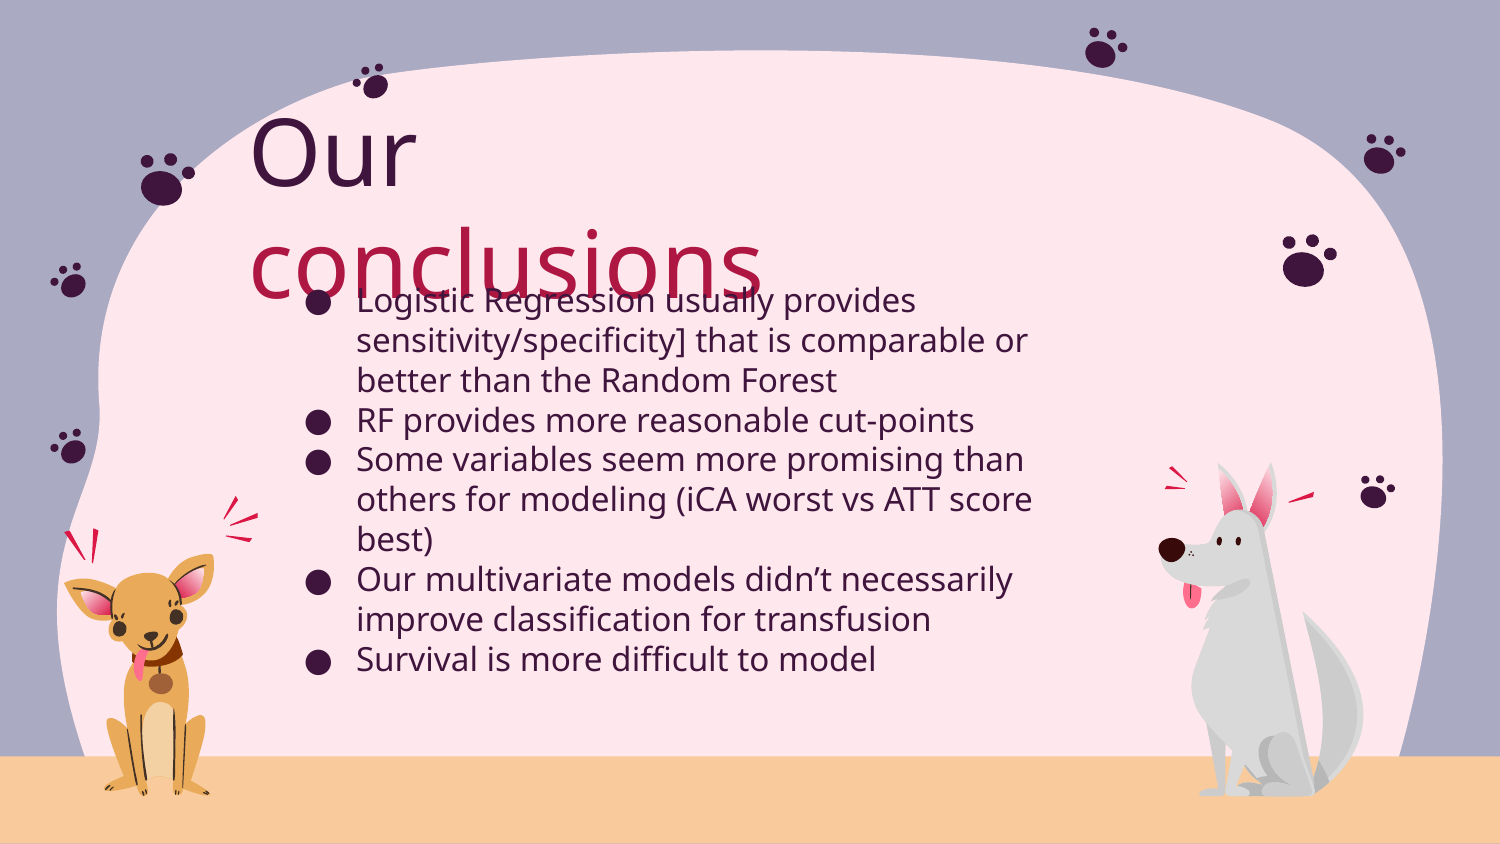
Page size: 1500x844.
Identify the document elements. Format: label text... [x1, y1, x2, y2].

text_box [136, 152, 194, 207]
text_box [354, 64, 391, 99]
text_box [1155, 458, 1435, 797]
title Our conclusions [233, 153, 956, 257]
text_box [63, 485, 267, 797]
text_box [1278, 233, 1336, 288]
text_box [52, 429, 89, 464]
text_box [1083, 28, 1126, 69]
subtitle Logistic Regression usually provides sensitivity/specificity] that is comparable or better than the Random Forest RF provides more reasonable cut-points Some variables seem more promising than others for modeling (iCA worst vs ATT score best) Our multivariate models didn’t necessarily improve classification for transfusion Survival is more difficult to model [266, 304, 1092, 733]
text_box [52, 263, 89, 298]
